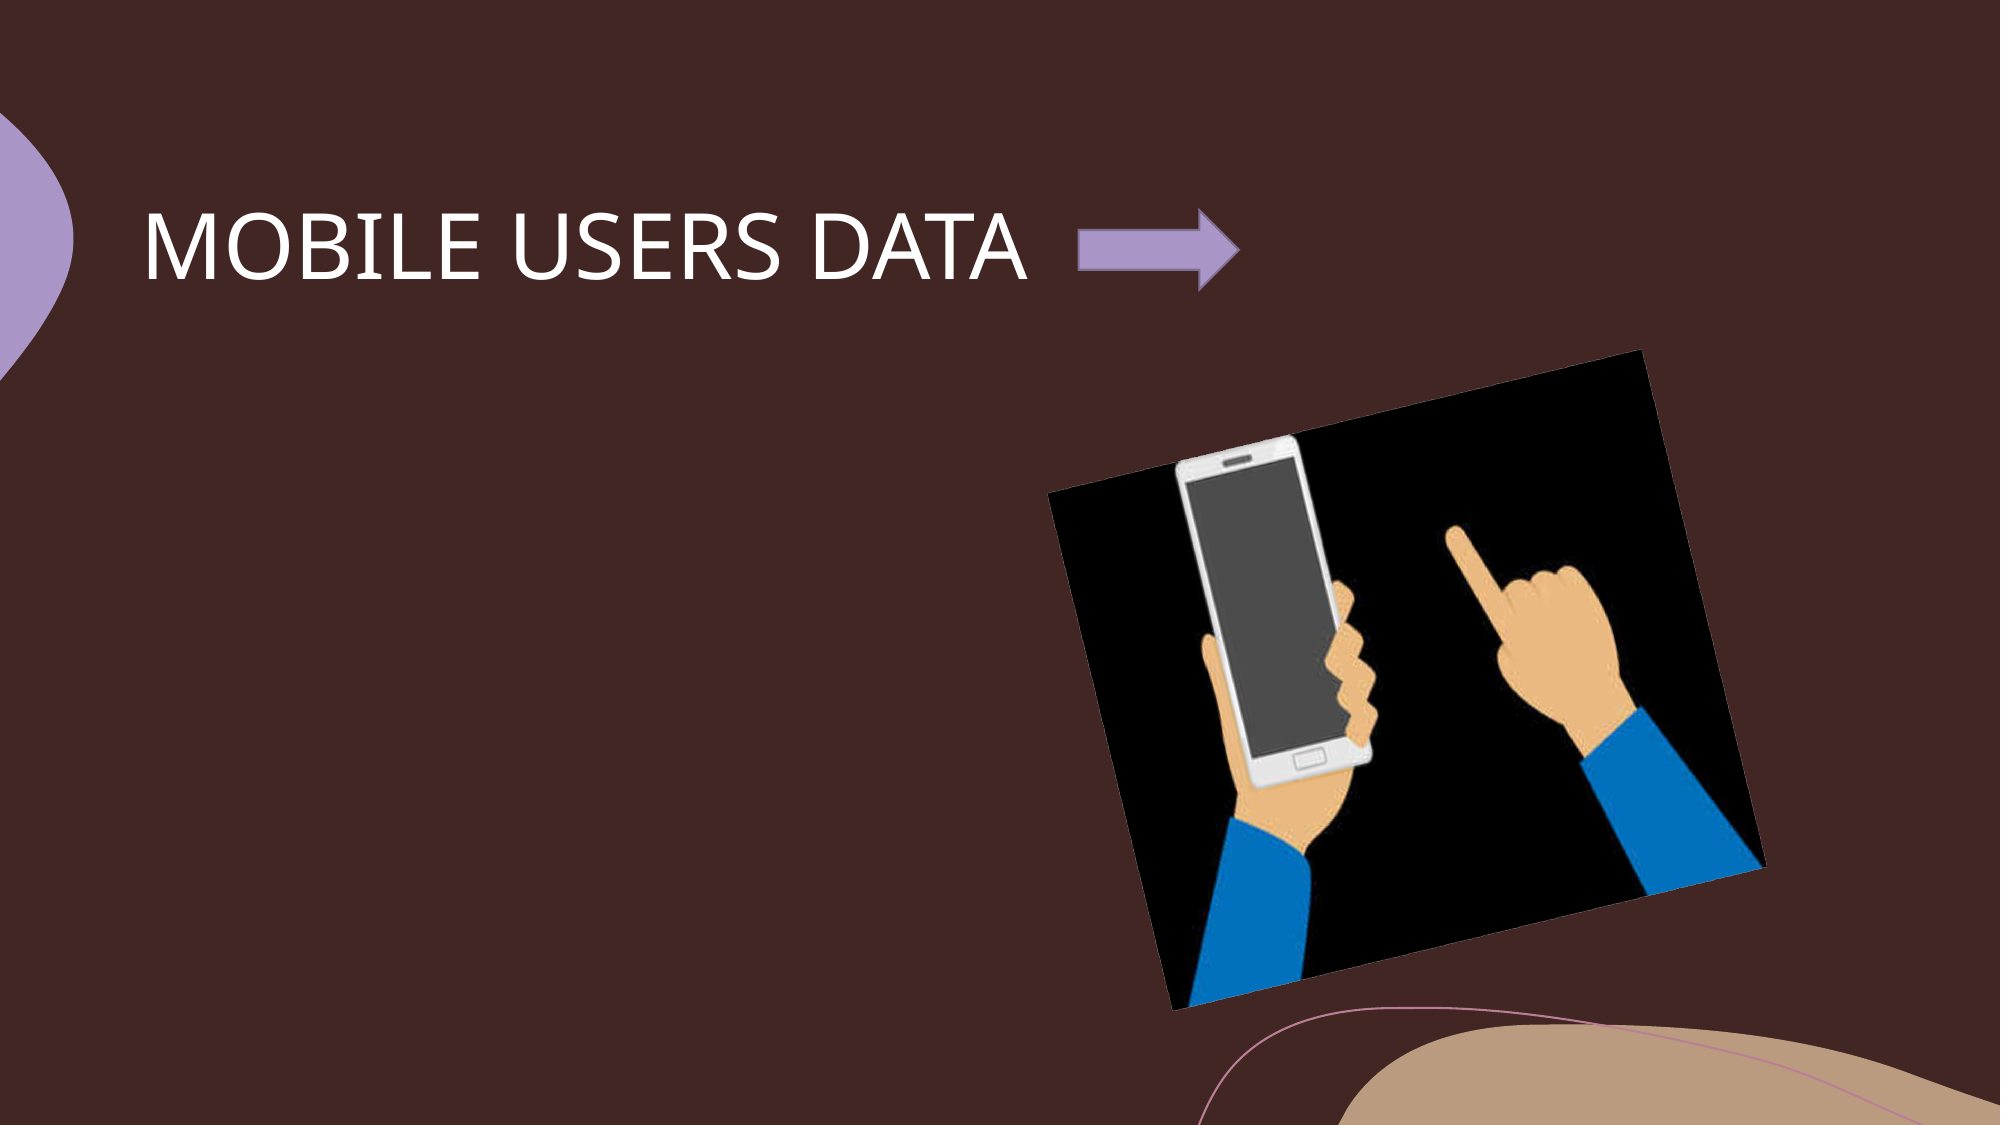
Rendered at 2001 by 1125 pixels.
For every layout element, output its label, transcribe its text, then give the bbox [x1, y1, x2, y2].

text_box [1077, 207, 1241, 293]
title MOBILE USERS DATA [125, 125, 1875, 375]
picture [1048, 350, 1766, 1010]
